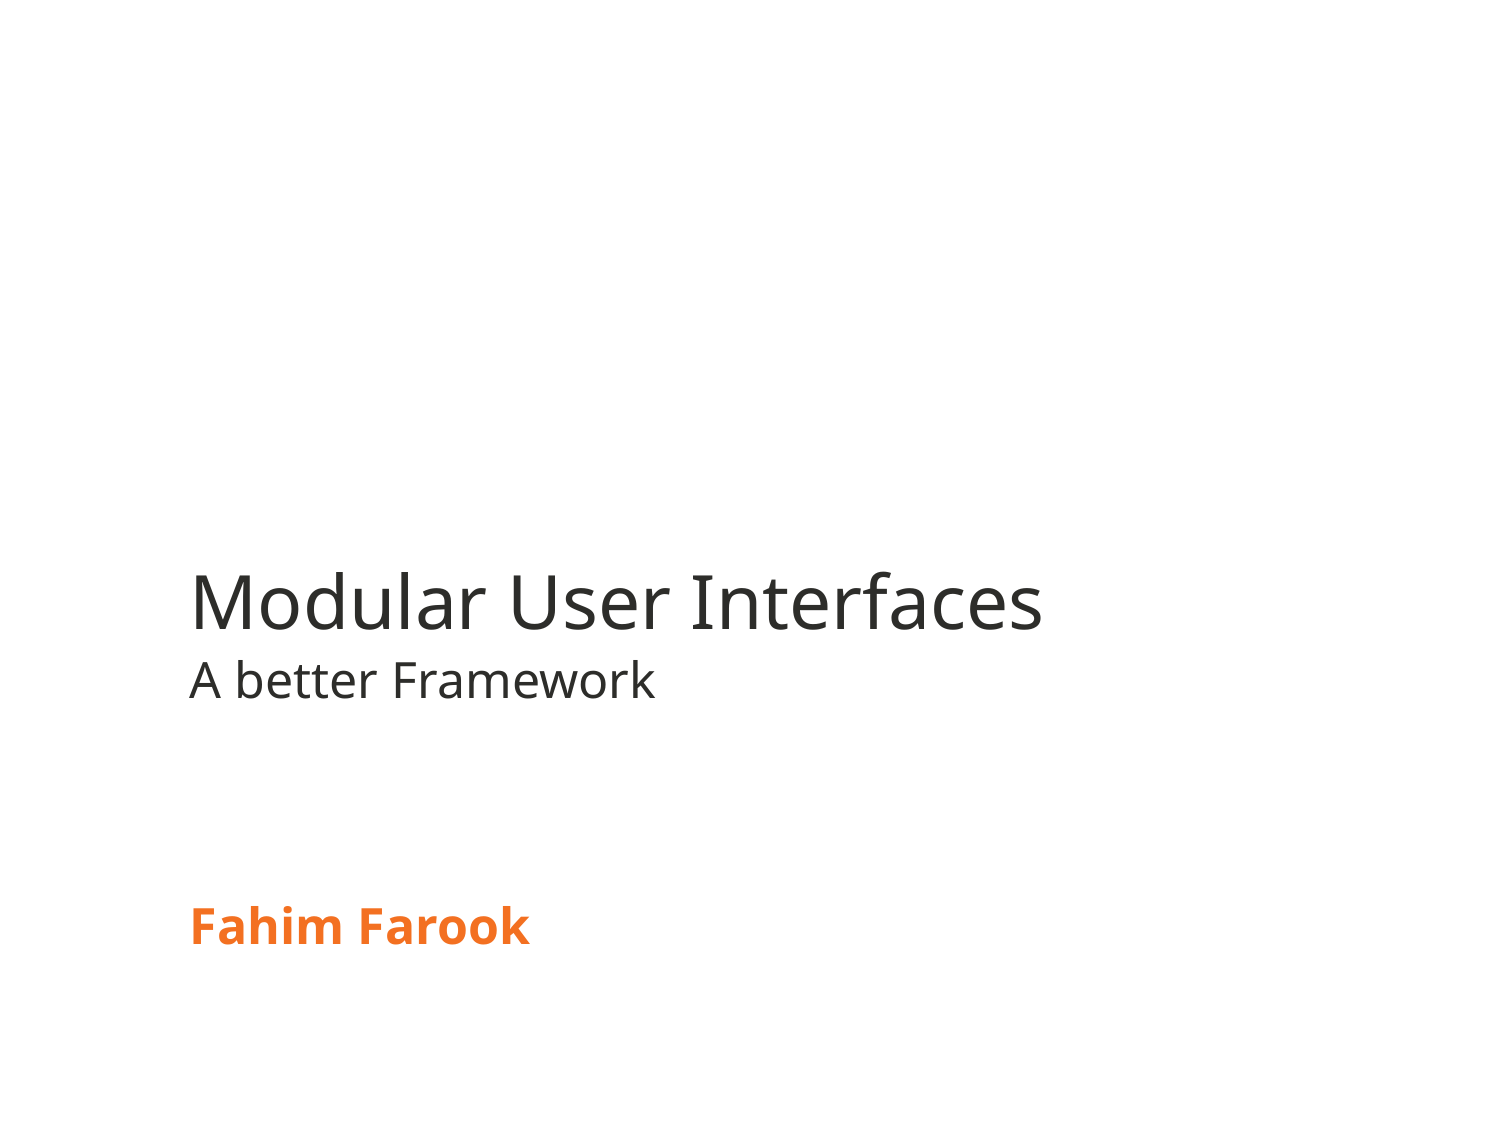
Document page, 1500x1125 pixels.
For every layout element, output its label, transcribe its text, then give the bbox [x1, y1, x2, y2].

list Fahim Farook [174, 875, 1363, 1075]
subtitle A better Framework [174, 654, 1363, 717]
title Modular User Interfaces [174, 572, 1363, 643]
